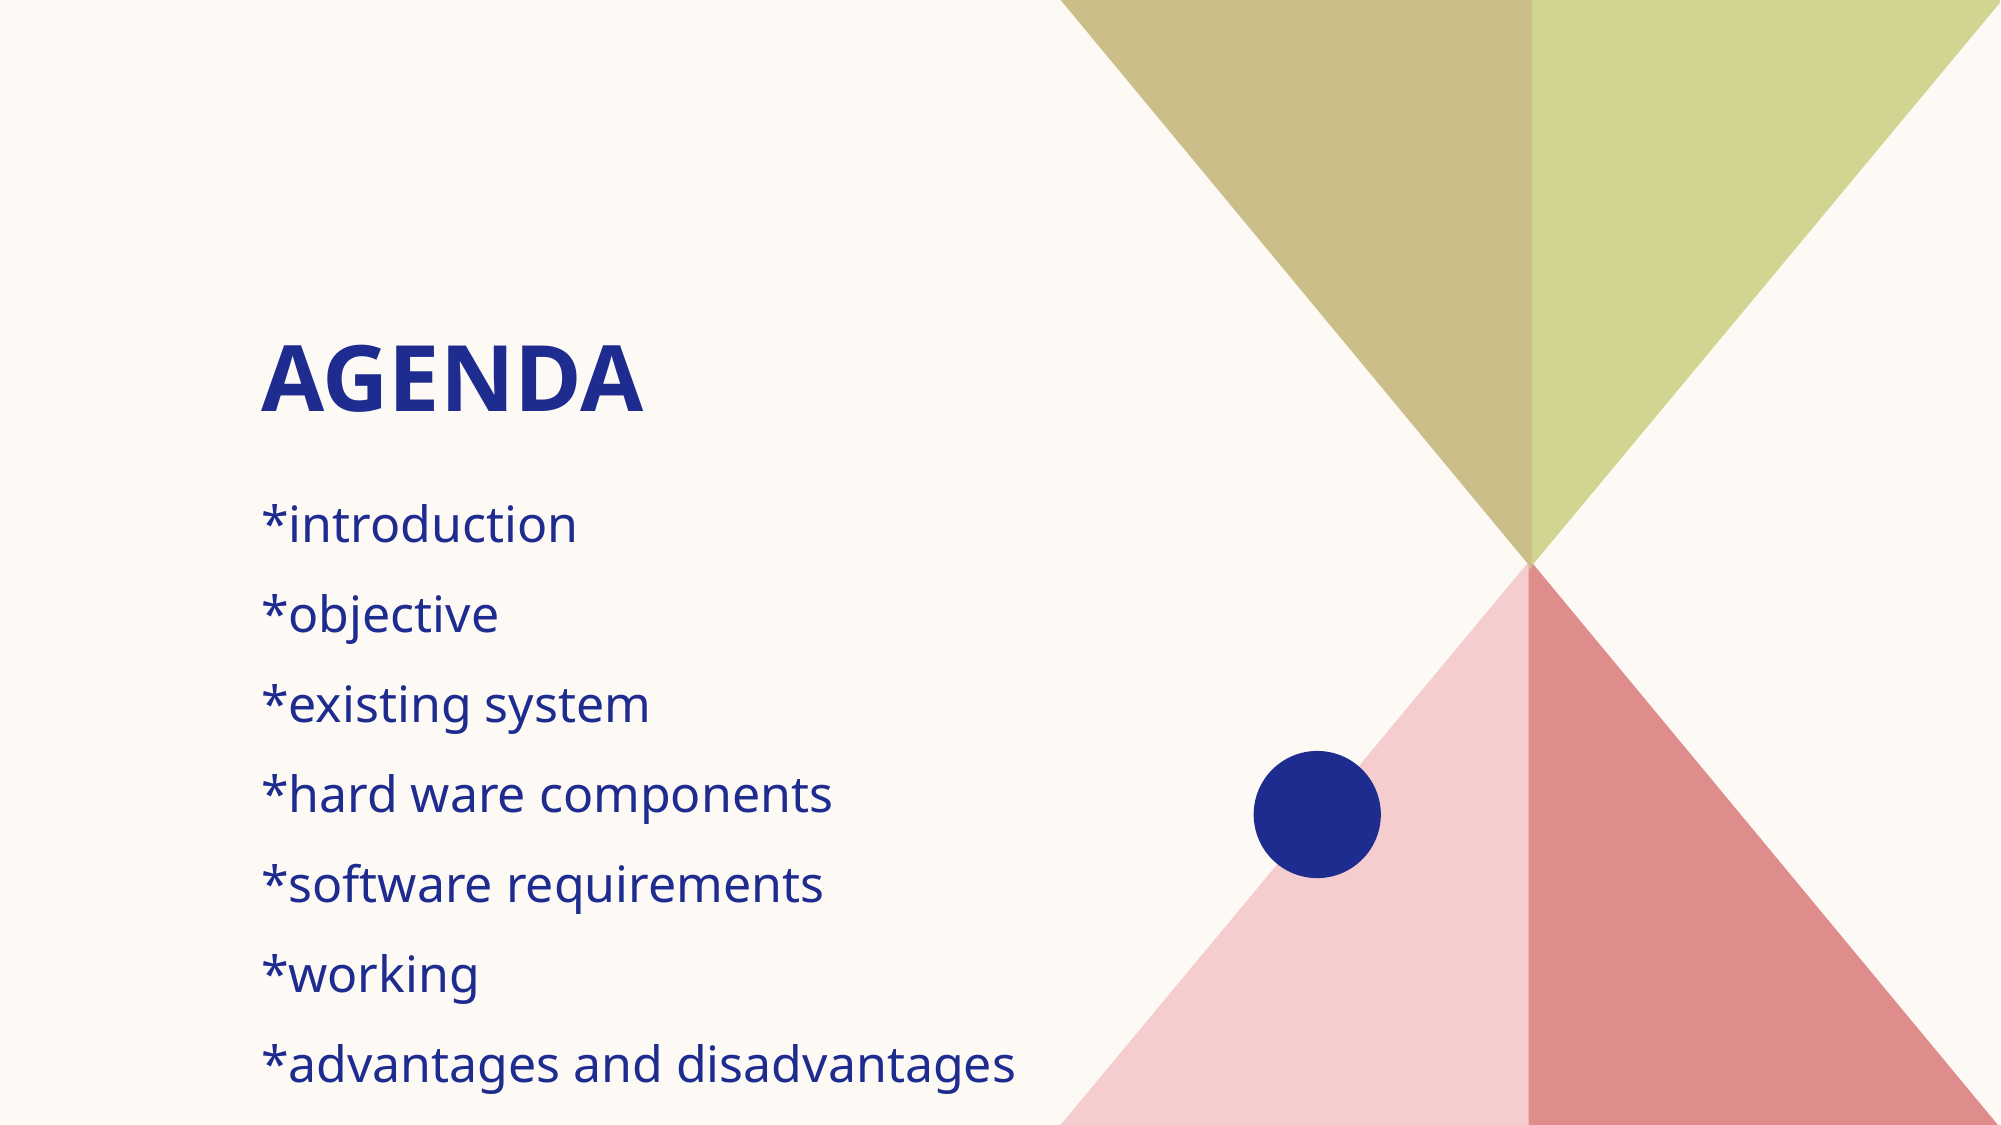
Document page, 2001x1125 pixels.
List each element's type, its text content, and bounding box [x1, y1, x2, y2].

title AGENDA [246, 311, 1180, 438]
list *introduction *objective *existing system *hard ware components *software requirements *working *advantages and disadvantages [246, 454, 1237, 1105]
